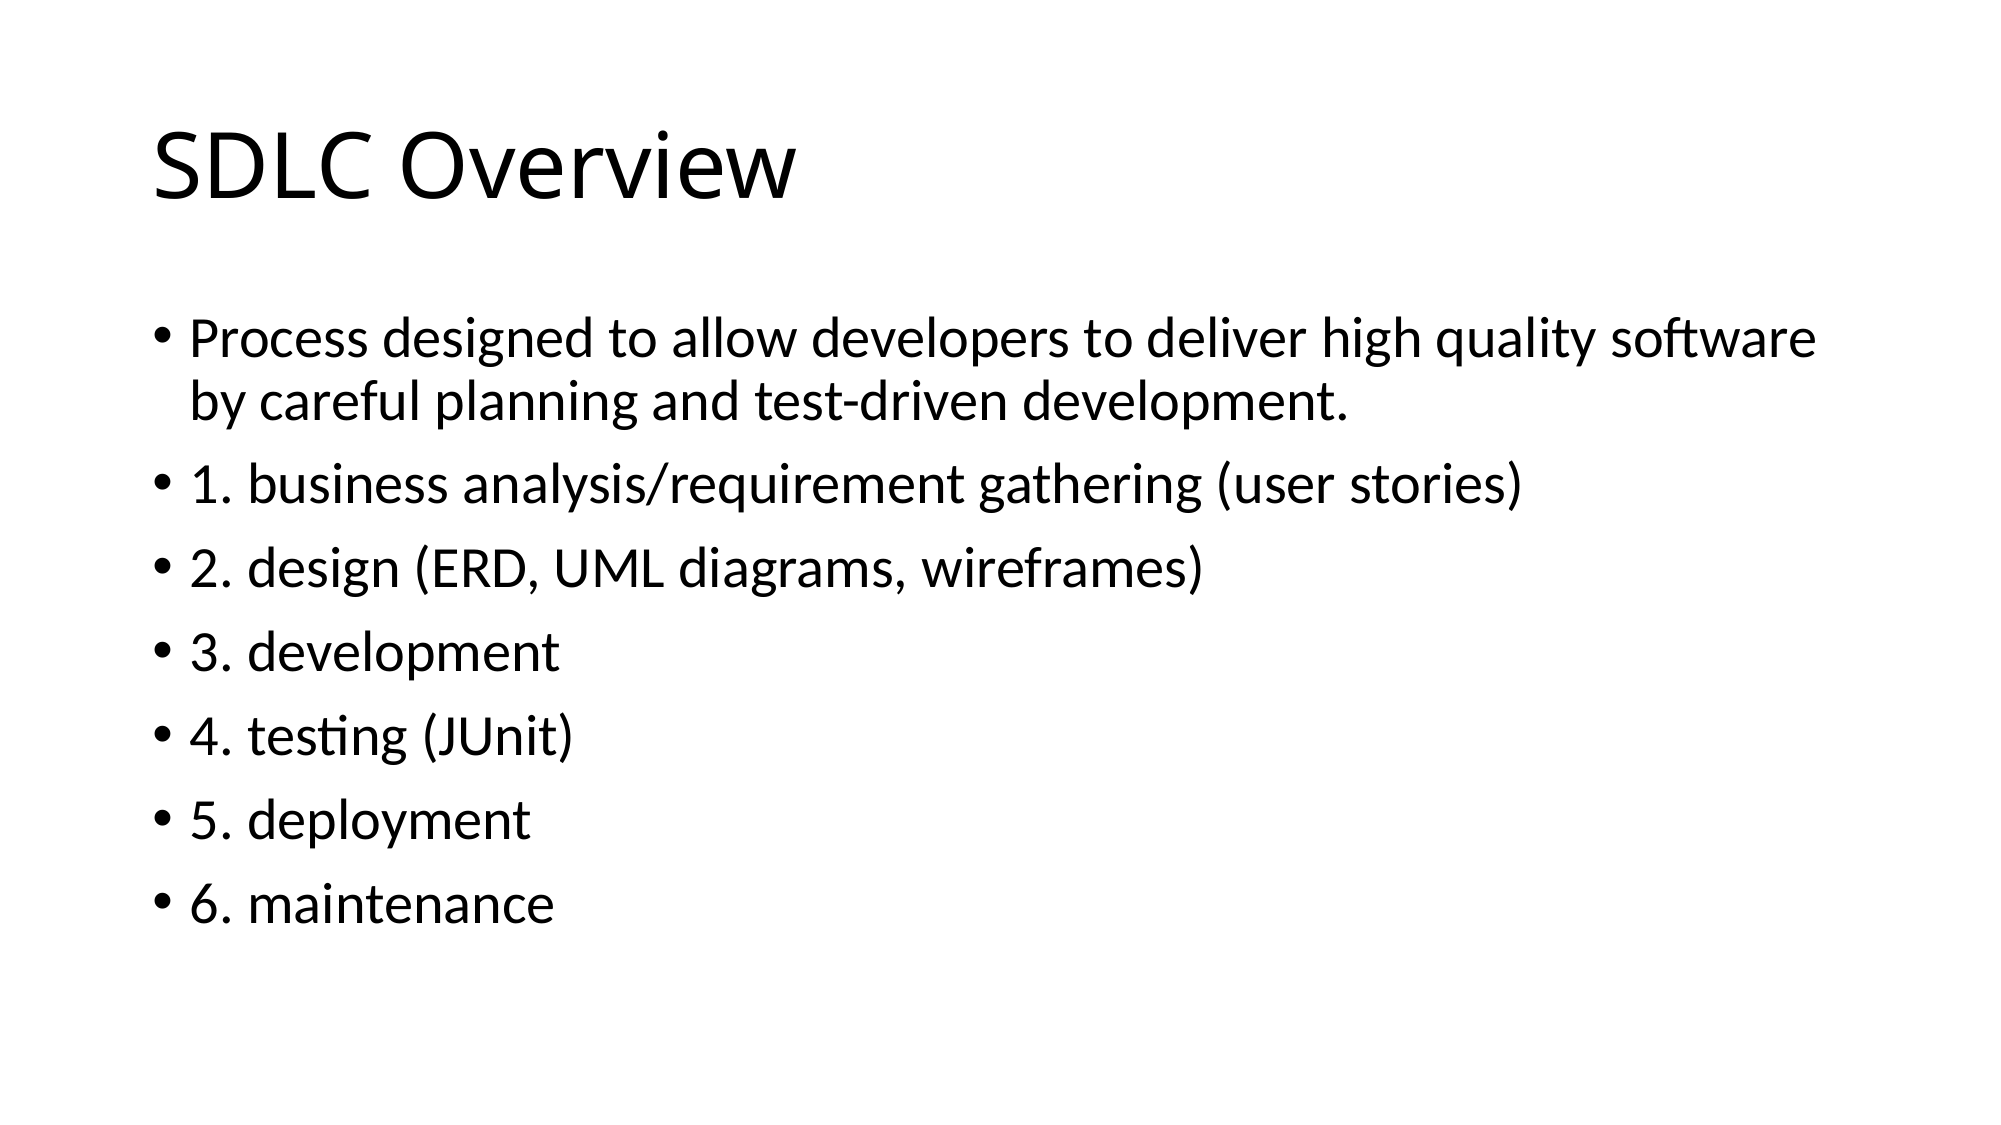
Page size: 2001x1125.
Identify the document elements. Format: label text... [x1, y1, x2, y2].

list Process designed to allow developers to deliver high quality software by careful planning and test-driven development. 1. business analysis/requirement gathering (user stories) 2. design (ERD, UML diagrams, wireframes) 3. development 4. testing (JUnit) 5. deployment 6. maintenance [137, 299, 1863, 1014]
title SDLC Overview [137, 59, 1863, 278]
